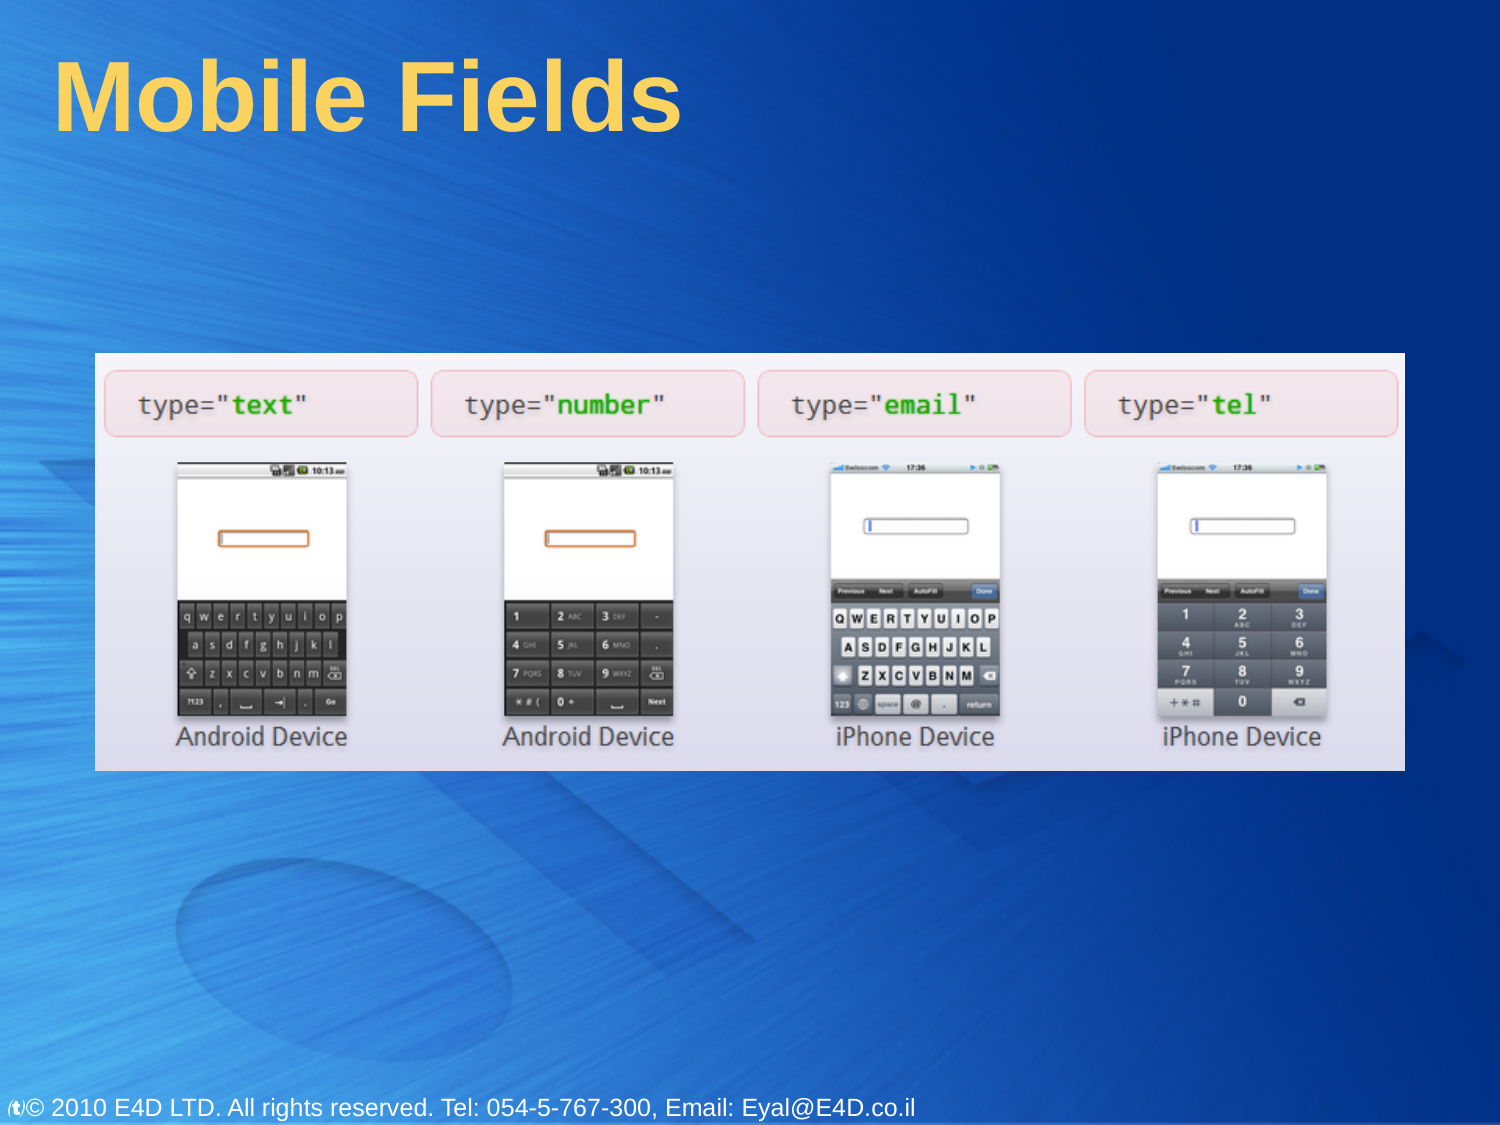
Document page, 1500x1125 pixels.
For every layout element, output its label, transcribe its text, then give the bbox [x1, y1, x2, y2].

picture [0, 0, 1500, 1125]
title Mobile Fields [37, 37, 1469, 161]
